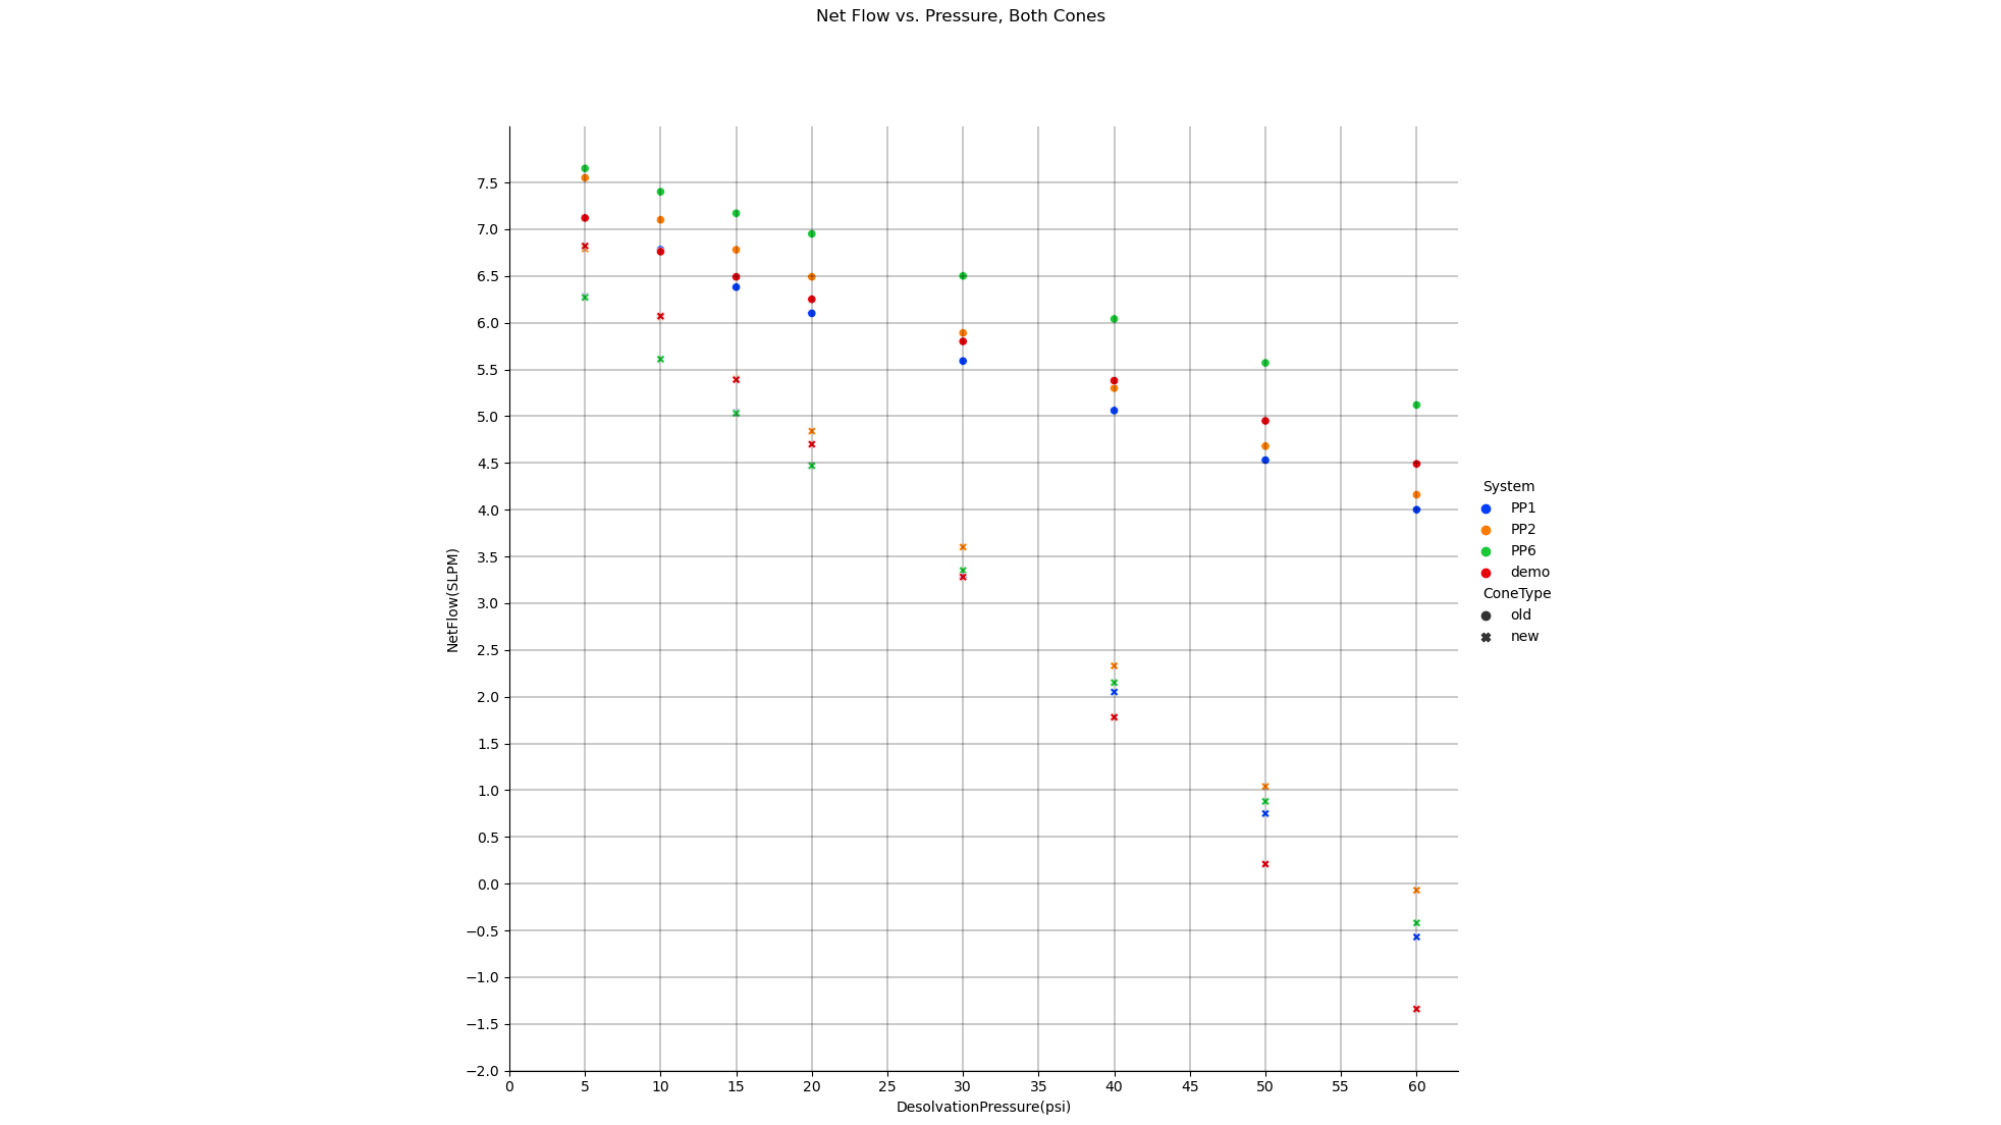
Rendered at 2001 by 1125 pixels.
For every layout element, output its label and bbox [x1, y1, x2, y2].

picture [435, 0, 1565, 1125]
